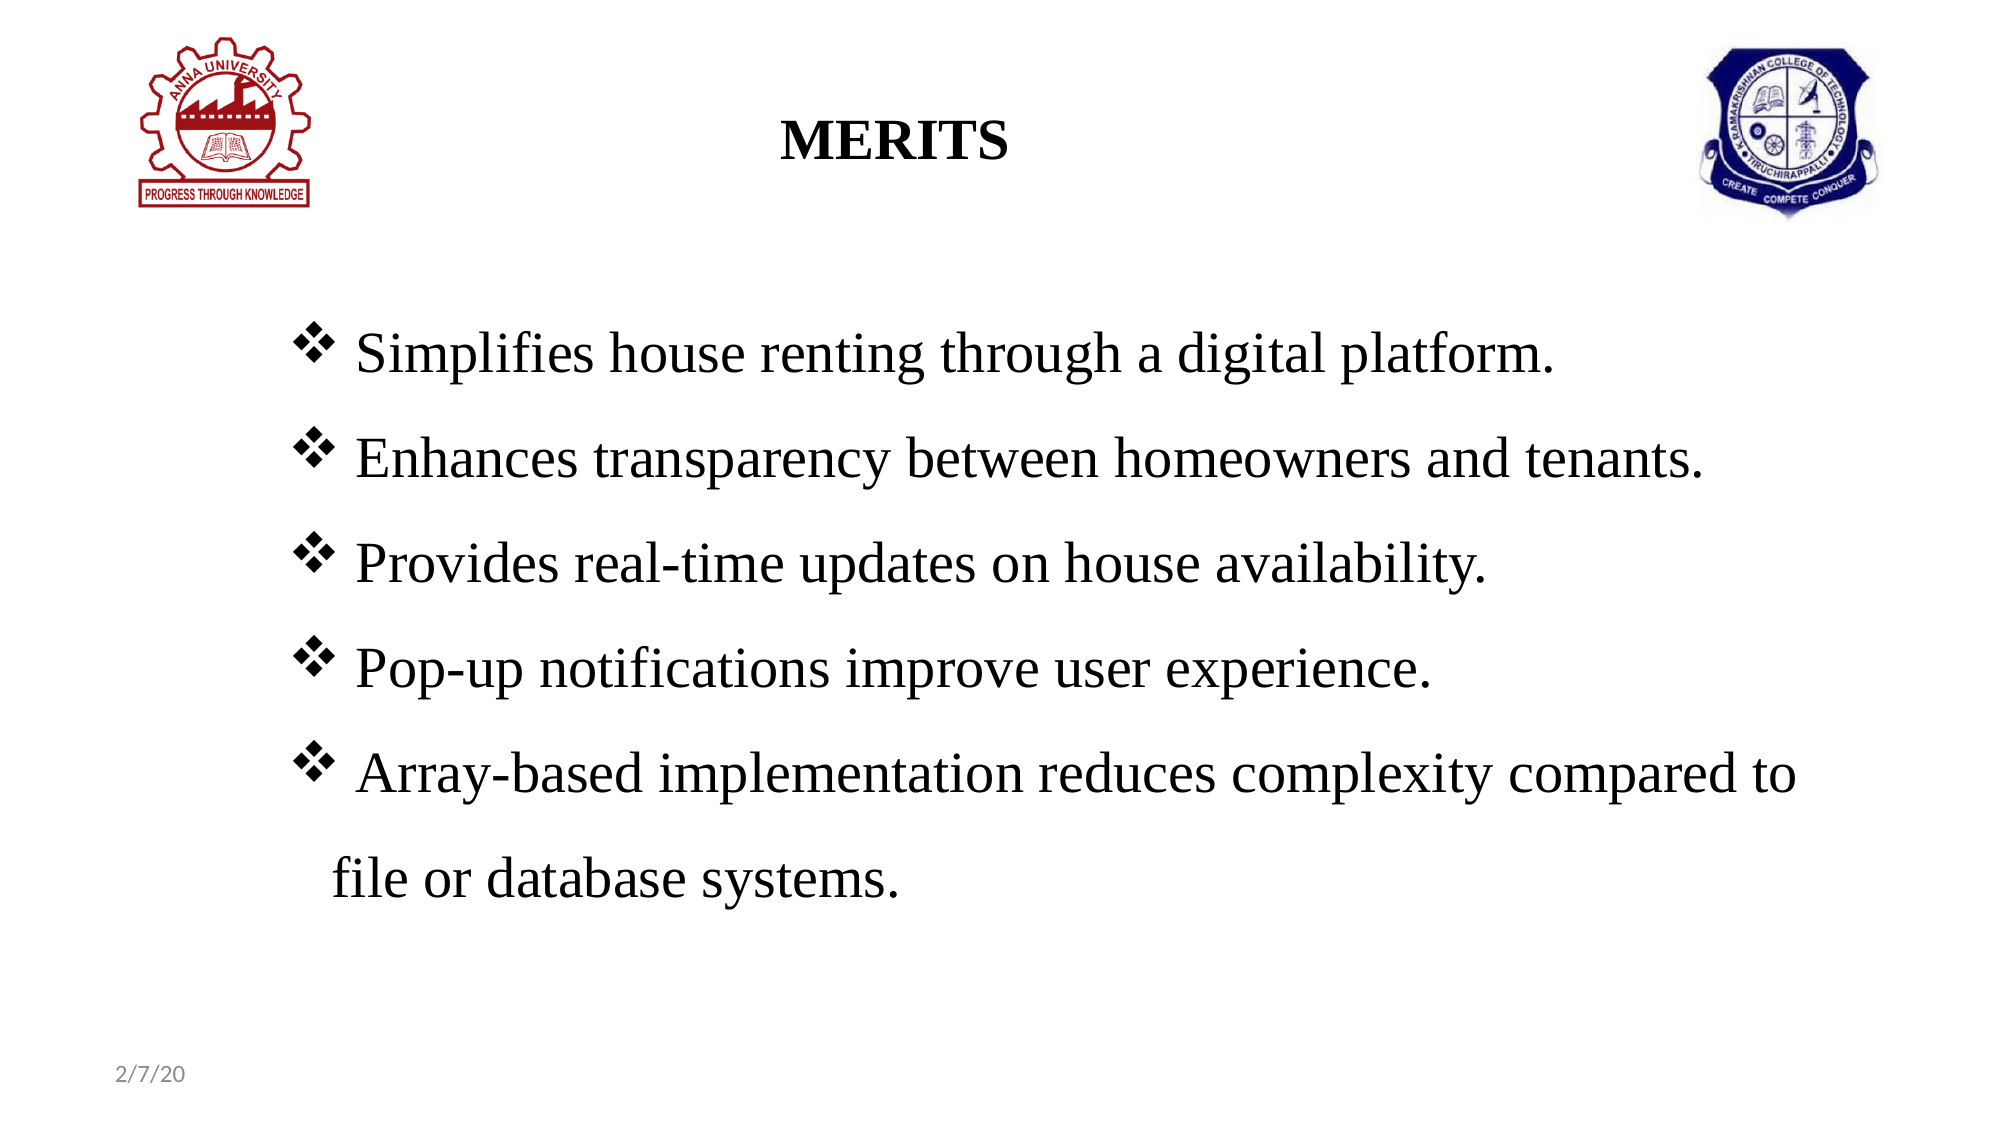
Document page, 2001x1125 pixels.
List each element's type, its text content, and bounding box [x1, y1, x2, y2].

picture [1695, 42, 1885, 224]
text_box MERITS [765, 93, 1422, 179]
picture [136, 35, 312, 209]
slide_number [99, 1042, 567, 1103]
text_box Simplifies house renting through a digital platform. Enhances transparency between homeowners and tenants. Provides real-time updates on house availability. Pop-up notifications improve user experience. Array-based implementation reduces complexity compared to file or database systems. [273, 272, 1856, 917]
